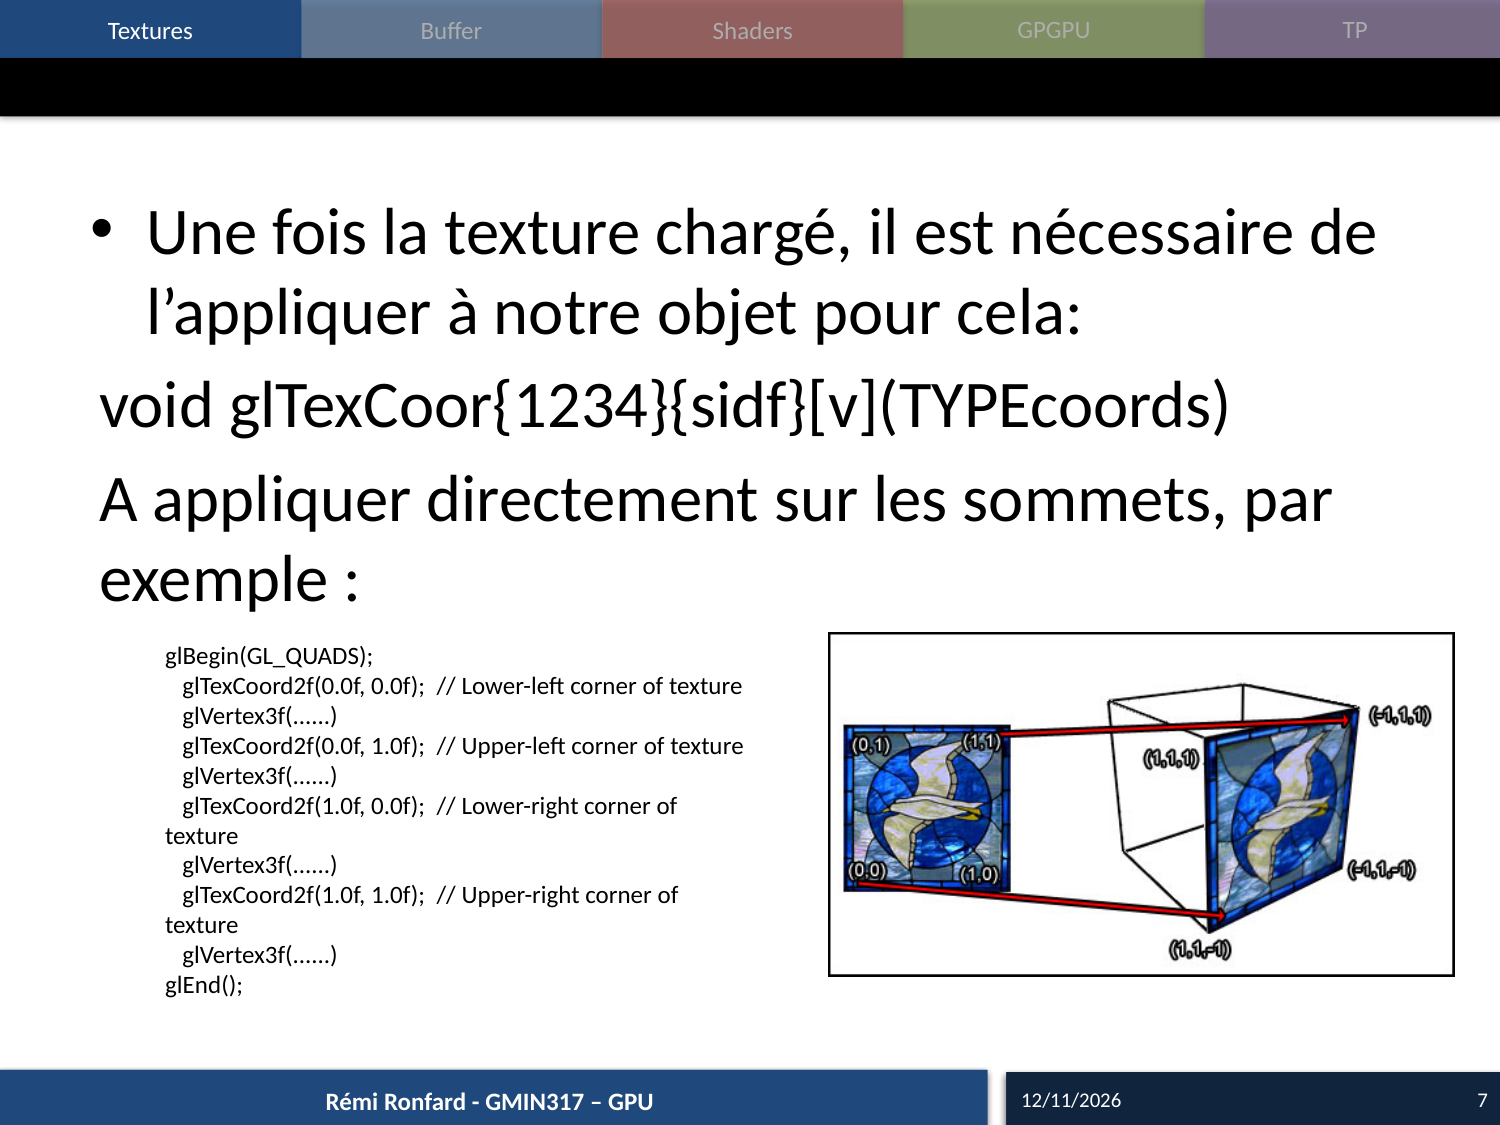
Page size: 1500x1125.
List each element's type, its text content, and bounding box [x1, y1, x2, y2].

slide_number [1006, 1070, 1153, 1125]
list Une fois la texture chargé, il est nécessaire de l’appliquer à notre objet pour cela: void glTexCoor{1234}{sidf}[v](TYPEcoords) A appliquer directement sur les sommets, par exemple : [75, 179, 1425, 1005]
footer Rémi Ronfard - GMIN317 – GPU [0, 1072, 988, 1125]
text_box glBegin(GL_QUADS); glTexCoord2f(0.0f, 0.0f); // Lower-left corner of texture glVertex3f(......) glTexCoord2f(0.0f, 1.0f); // Upper-left corner of texture glVertex3f(......) glTexCoord2f(1.0f, 0.0f); // Lower-right corner of texture glVertex3f(......) glTexCoord2f(1.0f, 1.0f); // Upper-right corner of texture glVertex3f(......) glEnd(); [19, 632, 770, 1007]
picture [827, 631, 1455, 977]
slide_number 7 [1153, 1071, 1500, 1125]
